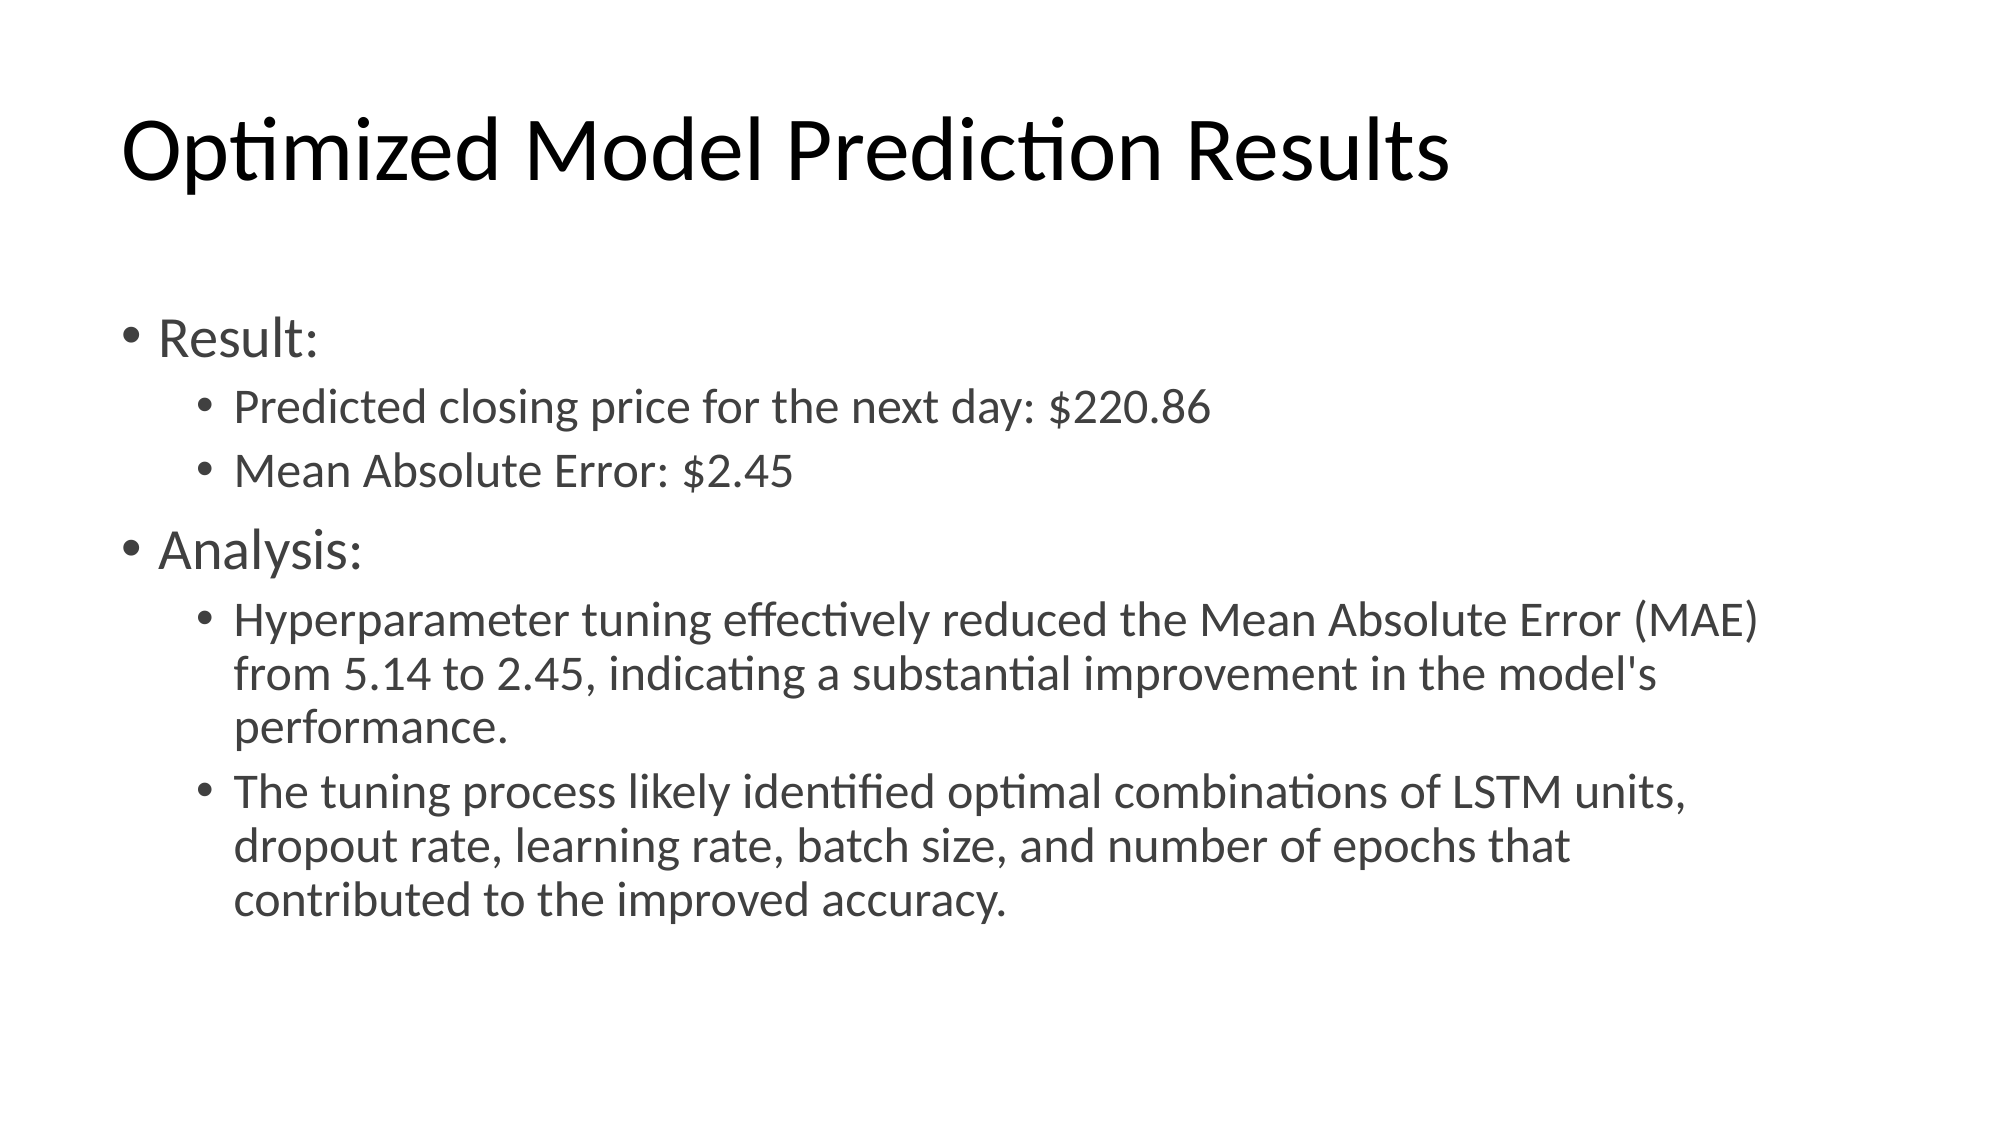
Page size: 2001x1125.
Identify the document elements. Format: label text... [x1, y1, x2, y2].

list Result: Predicted closing price for the next day: $220.86 Mean Absolute Error: $2.45 Analysis: Hyperparameter tuning effectively reduced the Mean Absolute Error (MAE) from 5.14 to 2.45, indicating a substantial improvement in the model's performance. The tuning process likely identified optimal combinations of LSTM units, dropout rate, learning rate, batch size, and number of epochs that contributed to the improved accuracy. [106, 299, 1832, 1014]
title Optimized Model Prediction Results [106, 42, 1832, 260]
